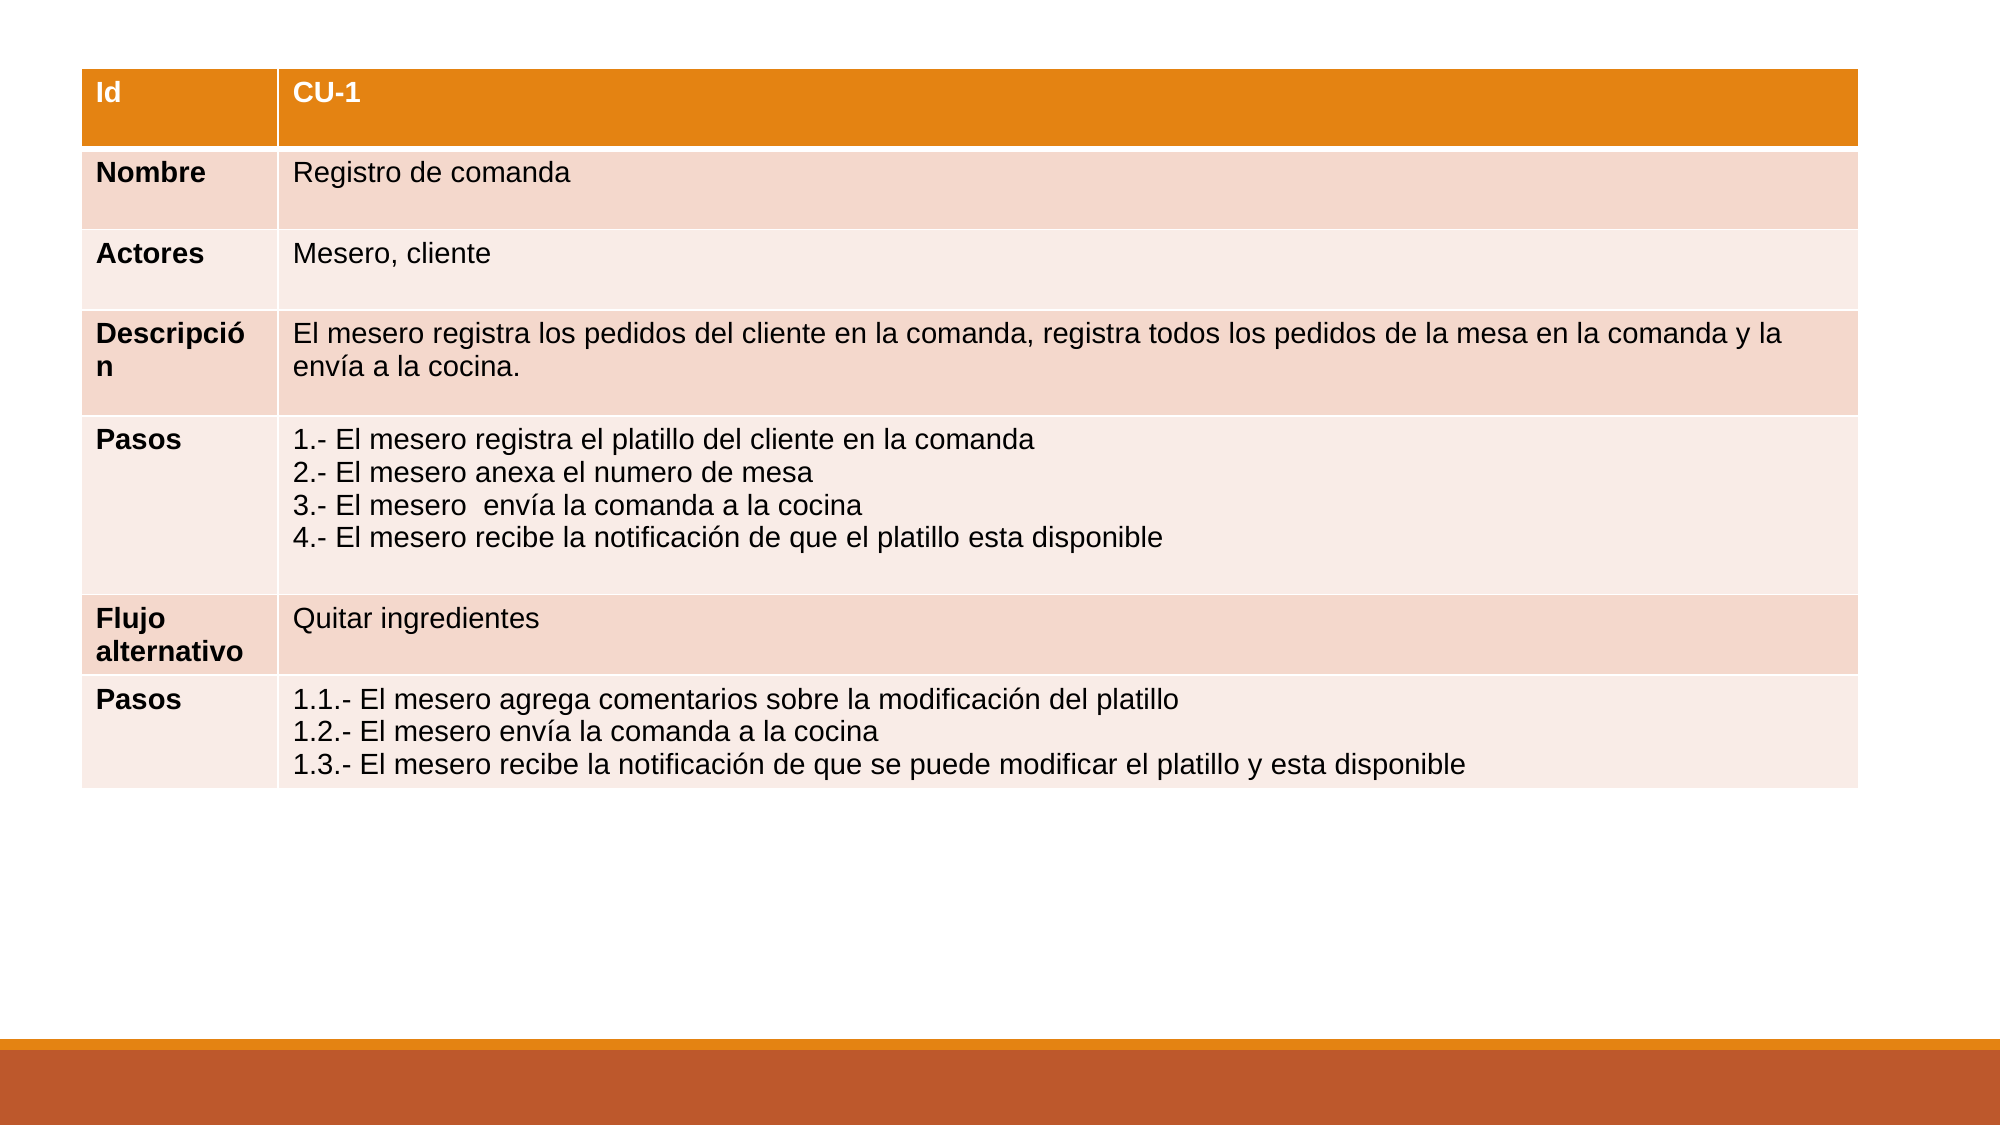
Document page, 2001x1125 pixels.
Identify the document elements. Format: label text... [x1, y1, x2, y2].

table_cell 1.- El mesero registra el platillo del cliente en la comanda 2.- El mesero anexa el numero de mesa 3.- El mesero envía la comanda a la cocina 4.- El mesero recibe la notificación de que el platillo esta disponible [279, 417, 1858, 594]
table_cell 1.1.- El mesero agrega comentarios sobre la modificación del platillo 1.2.- El mesero envía la comanda a la cocina 1.3.- El mesero recibe la notificación de que se puede modificar el platillo y esta disponible [279, 676, 1858, 788]
table_cell Descripción [82, 311, 277, 415]
table_cell Actores [82, 230, 277, 309]
table_cell Registro de comanda [279, 152, 1858, 229]
table_cell Pasos [82, 676, 277, 788]
table_cell Flujo alternativo [82, 595, 277, 674]
table_cell Quitar ingredientes [279, 595, 1858, 674]
table_cell Mesero, cliente [279, 230, 1858, 309]
table_header CU-1 [279, 69, 1858, 146]
table_header Id [82, 69, 277, 146]
table_cell El mesero registra los pedidos del cliente en la comanda, registra todos los pedidos de la mesa en la comanda y la envía a la cocina. [279, 311, 1858, 415]
table_cell Pasos [82, 417, 277, 594]
table_cell Nombre [82, 152, 277, 229]
